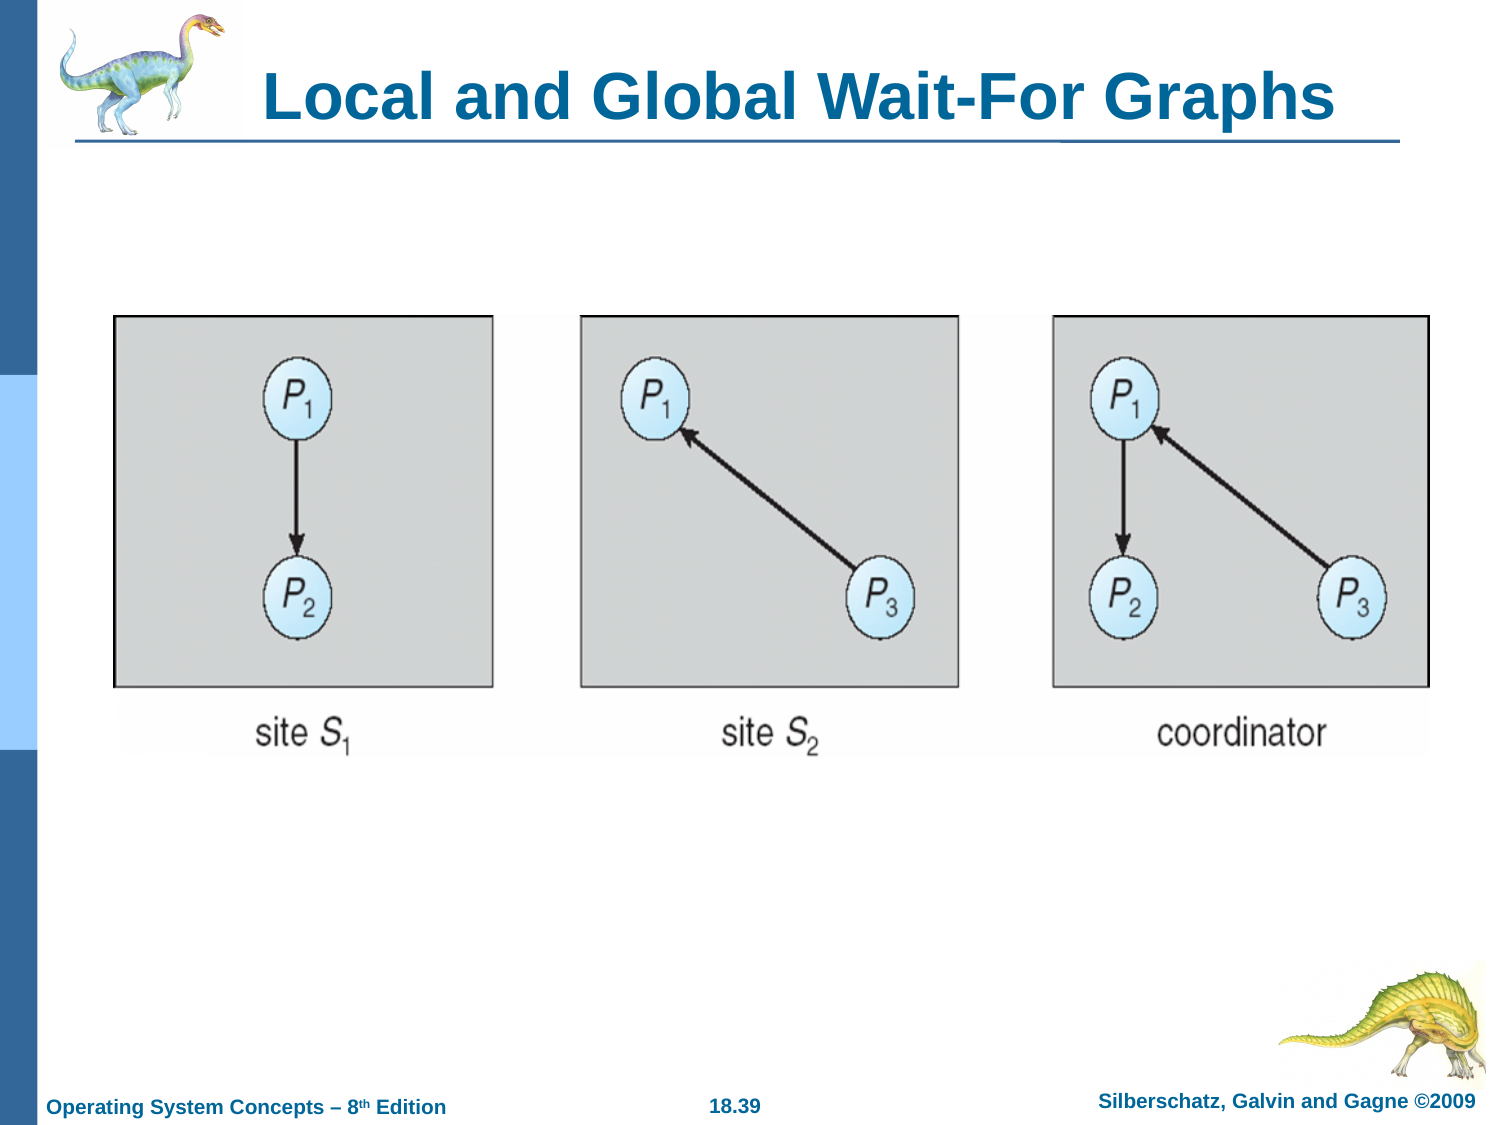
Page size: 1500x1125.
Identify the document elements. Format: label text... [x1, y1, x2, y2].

picture [46, 0, 243, 149]
picture [1275, 959, 1486, 1090]
title Local and Global Wait-For Graphs [175, 45, 1426, 141]
picture [113, 314, 1430, 758]
